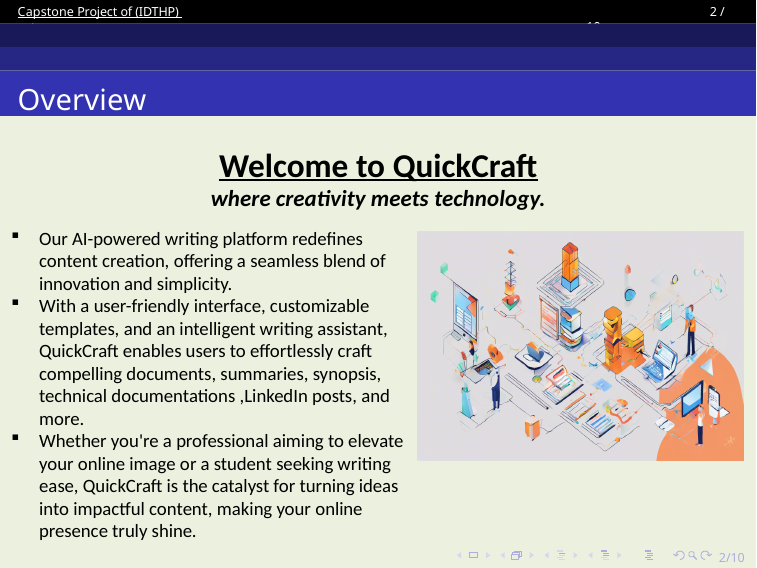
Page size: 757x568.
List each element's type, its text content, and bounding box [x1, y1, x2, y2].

text_box Welcome to QuickCraft where creativity meets technology. [99, 136, 658, 219]
text_box 2 / 10 [586, 1, 741, 22]
text_box Capstone Project of (IDTHP) Lab [17, 1, 203, 21]
picture [417, 231, 744, 462]
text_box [0, 23, 757, 72]
text_box Our AI-powered writing platform redefines content creation, offering a seamless blend of innovation and simplicity. With a user-friendly interface, customizable templates, and an intelligent writing assistant, QuickCraft enables users to effortlessly craft compelling documents, summaries, synopsis, technical documentations ,LinkedIn posts, and more. Whether you're a professional aiming to elevate your online image or a student seeking writing ease, QuickCraft is the catalyst for turning ideas into impactful content, making your online presence truly shine. [0, 219, 423, 550]
text_box Overview [0, 79, 756, 116]
slide_number 2/10 [712, 548, 757, 568]
